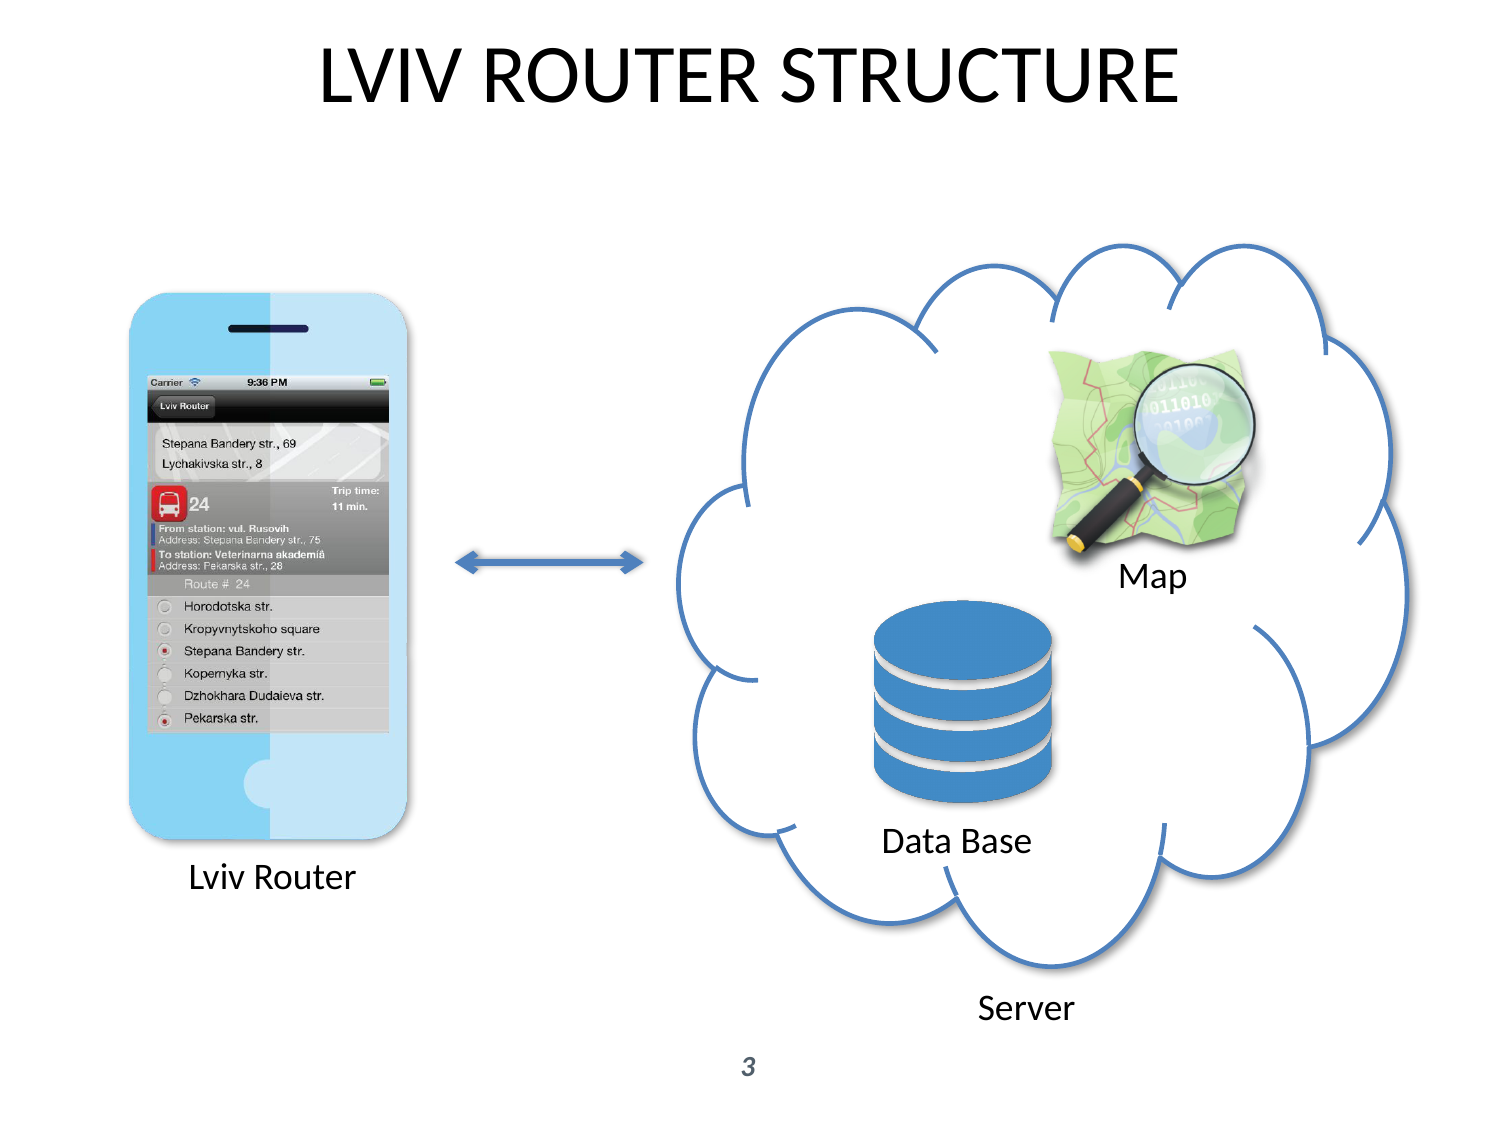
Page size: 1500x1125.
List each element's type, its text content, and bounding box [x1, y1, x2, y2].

text_box Server [963, 975, 1091, 1036]
title Lviv router Structure [75, 11, 1425, 149]
text_box Data Base [866, 818, 1048, 869]
text_box Lviv Router [173, 850, 372, 904]
picture [111, 280, 427, 845]
picture [1040, 349, 1266, 575]
text_box [676, 243, 1410, 970]
picture [855, 598, 1070, 813]
text_box Map [1103, 580, 1203, 604]
slide_number 3 [572, 1035, 923, 1095]
